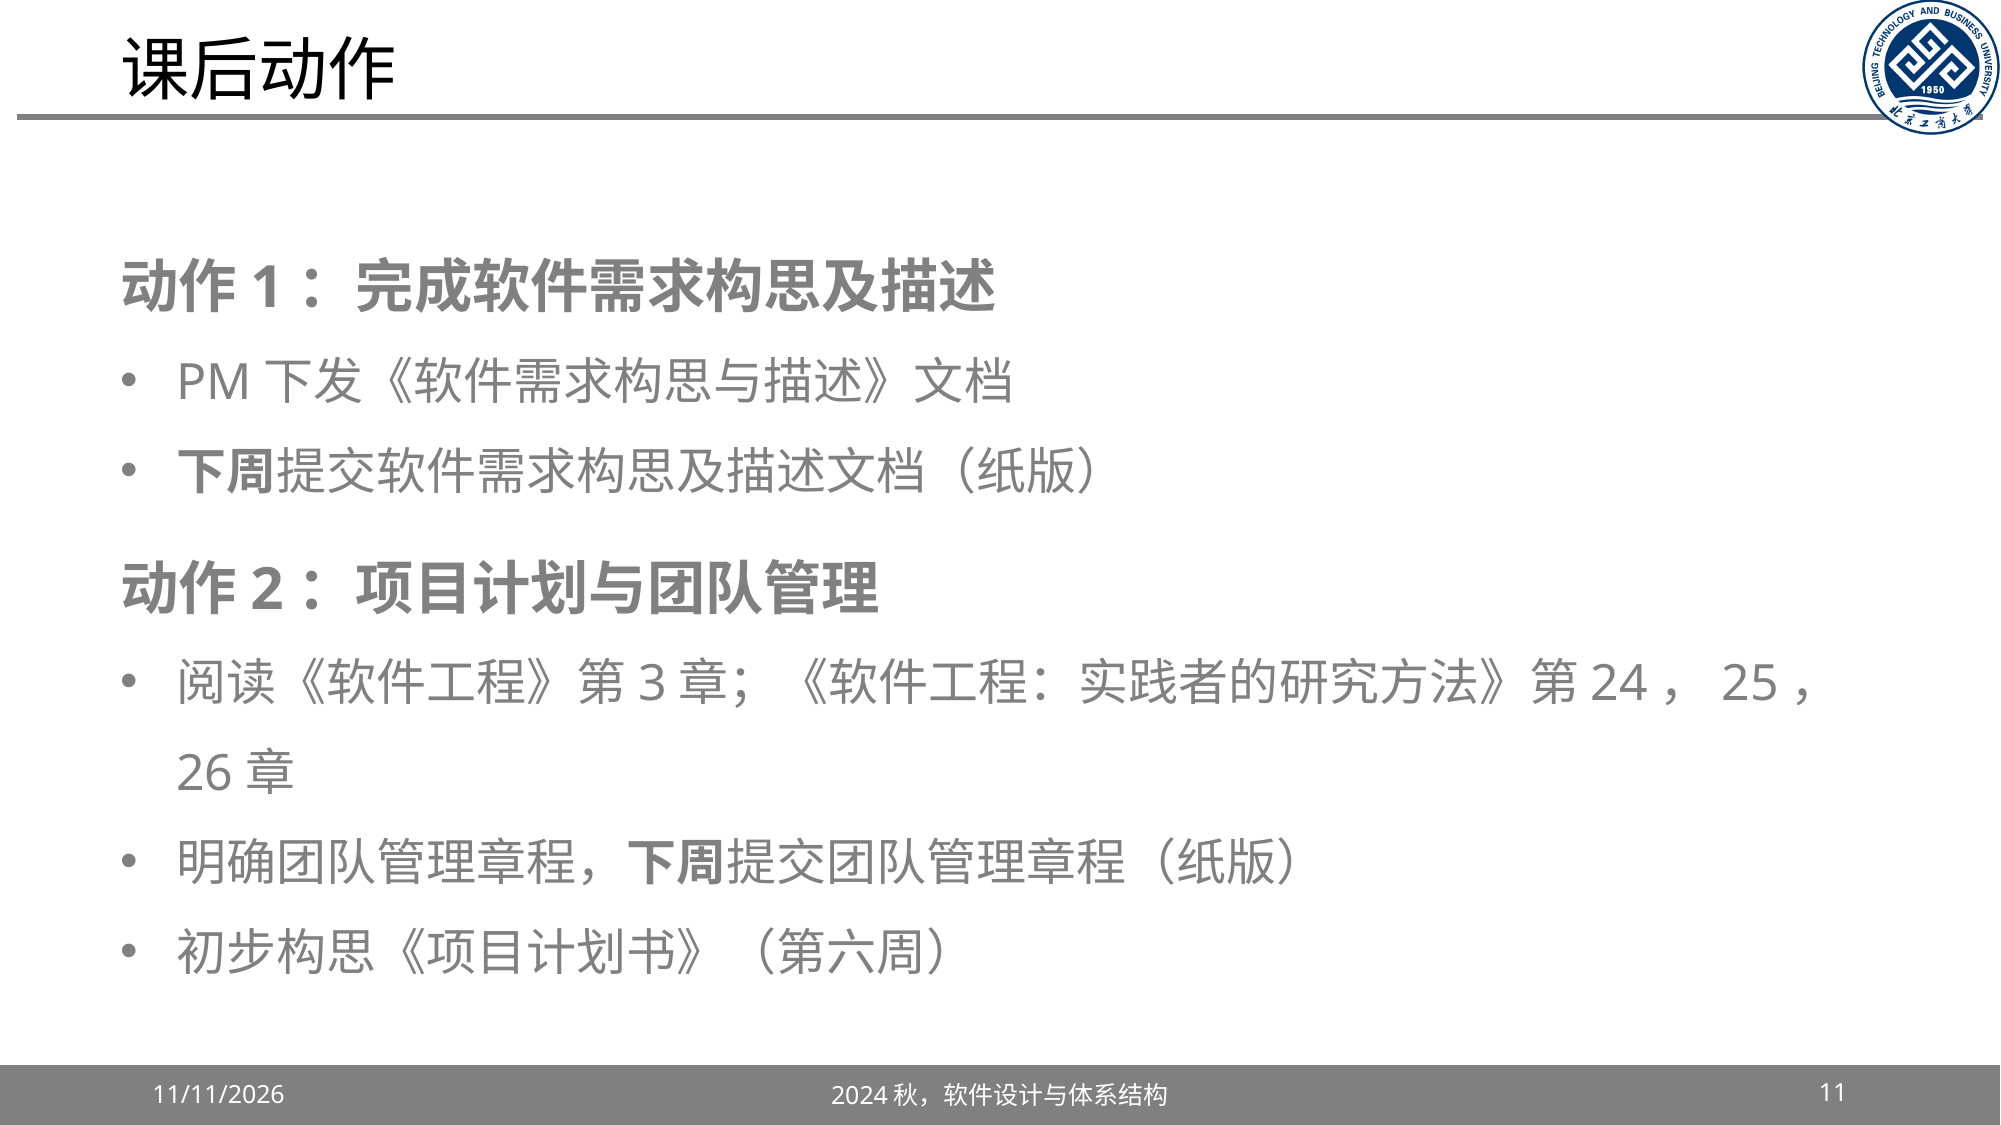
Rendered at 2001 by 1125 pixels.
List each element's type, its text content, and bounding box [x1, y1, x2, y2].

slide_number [137, 1065, 588, 1125]
text_box 动作2：项目计划与团队管理 阅读《软件工程》第3章；《软件工程：实践者的研究方法》第24，25，26章 明确团队管理章程，下周提交团队管理章程（纸版） 初步构思《项目计划书》（第六周） [105, 508, 1863, 989]
text_box 动作1：完成软件需求构思及描述 PM下发《软件需求构思与描述》文档 下周提交软件需求构思及描述文档（纸版） [105, 207, 1863, 507]
text_box [0, 1063, 2000, 1125]
footer 2024秋，软件设计与体系结构 [662, 1065, 1338, 1125]
slide_number 11 [1412, 1063, 1863, 1124]
picture [1861, 0, 2000, 135]
title 课后动作 [105, 27, 1861, 116]
